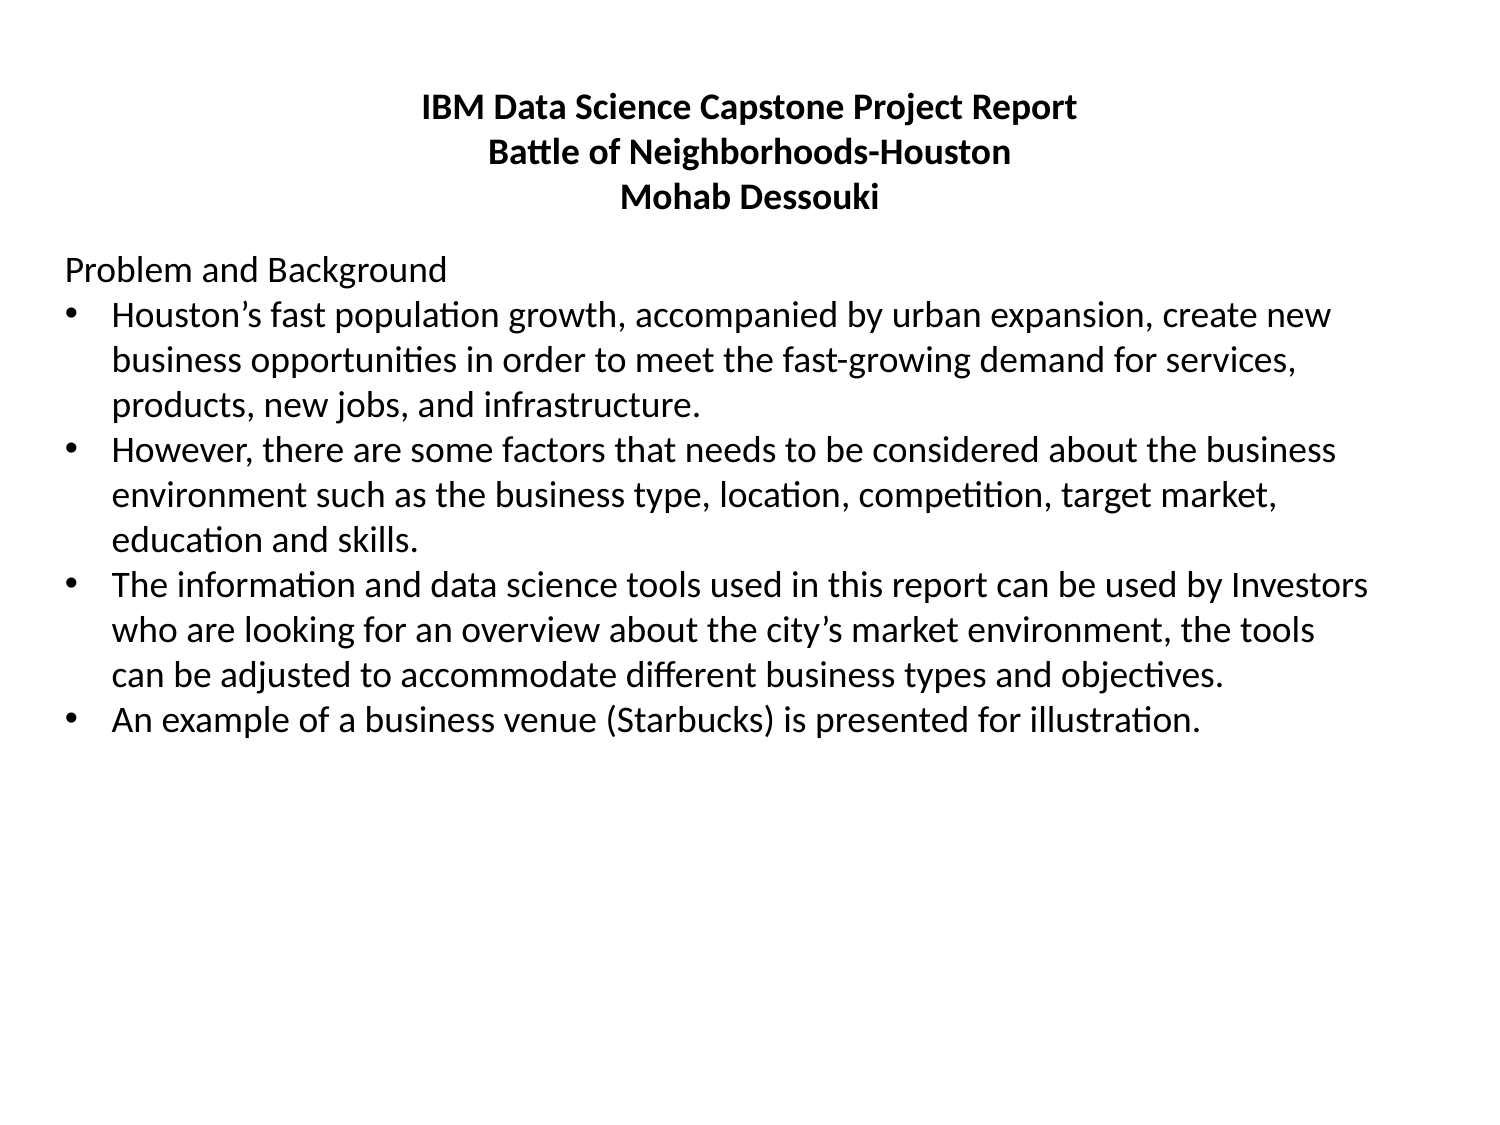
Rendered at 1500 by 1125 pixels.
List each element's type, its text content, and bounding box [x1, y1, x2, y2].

text_box IBM Data Science Capstone Project Report Battle of Neighborhoods-Houston Mohab Dessouki [399, 74, 1100, 237]
text_box Problem and Background Houston’s fast population growth, accompanied by urban expansion, create new business opportunities in order to meet the fast-growing demand for services, products, new jobs, and infrastructure. However, there are some factors that needs to be considered about the business environment such as the business type, location, competition, target market, education and skills. The information and data science tools used in this report can be used by Investors who are looking for an overview about the city’s market environment, the tools can be adjusted to accommodate different business types and objectives. An example of a business venue (Starbucks) is presented for illustration. [49, 237, 1388, 748]
